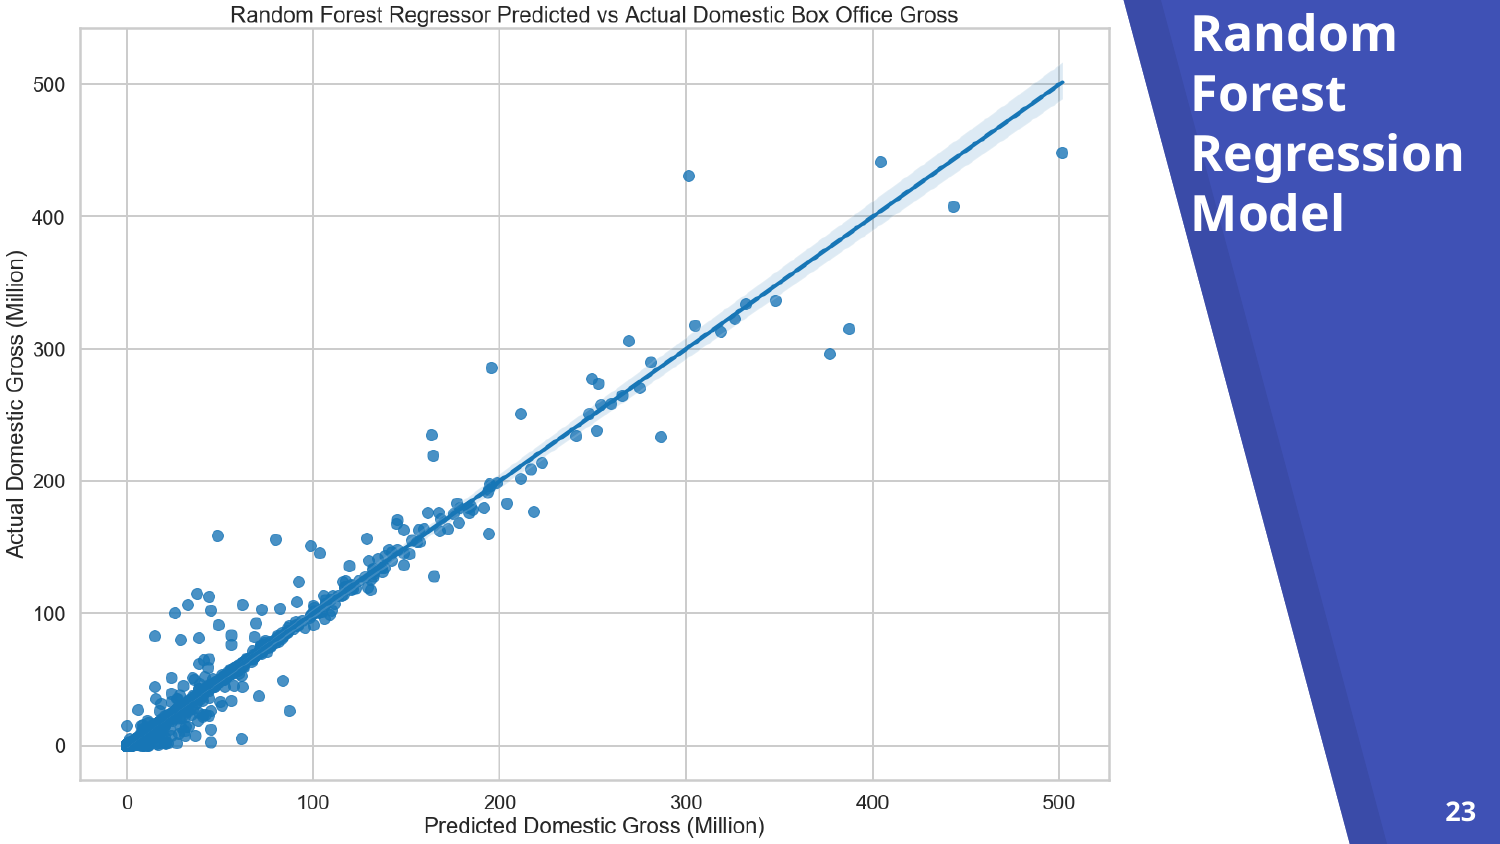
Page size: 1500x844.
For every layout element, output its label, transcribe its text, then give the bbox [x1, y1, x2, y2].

text_box Random Forest Regression Model [1175, 0, 1500, 243]
picture [0, 0, 1115, 844]
slide_number ‹#› [1401, 779, 1492, 844]
